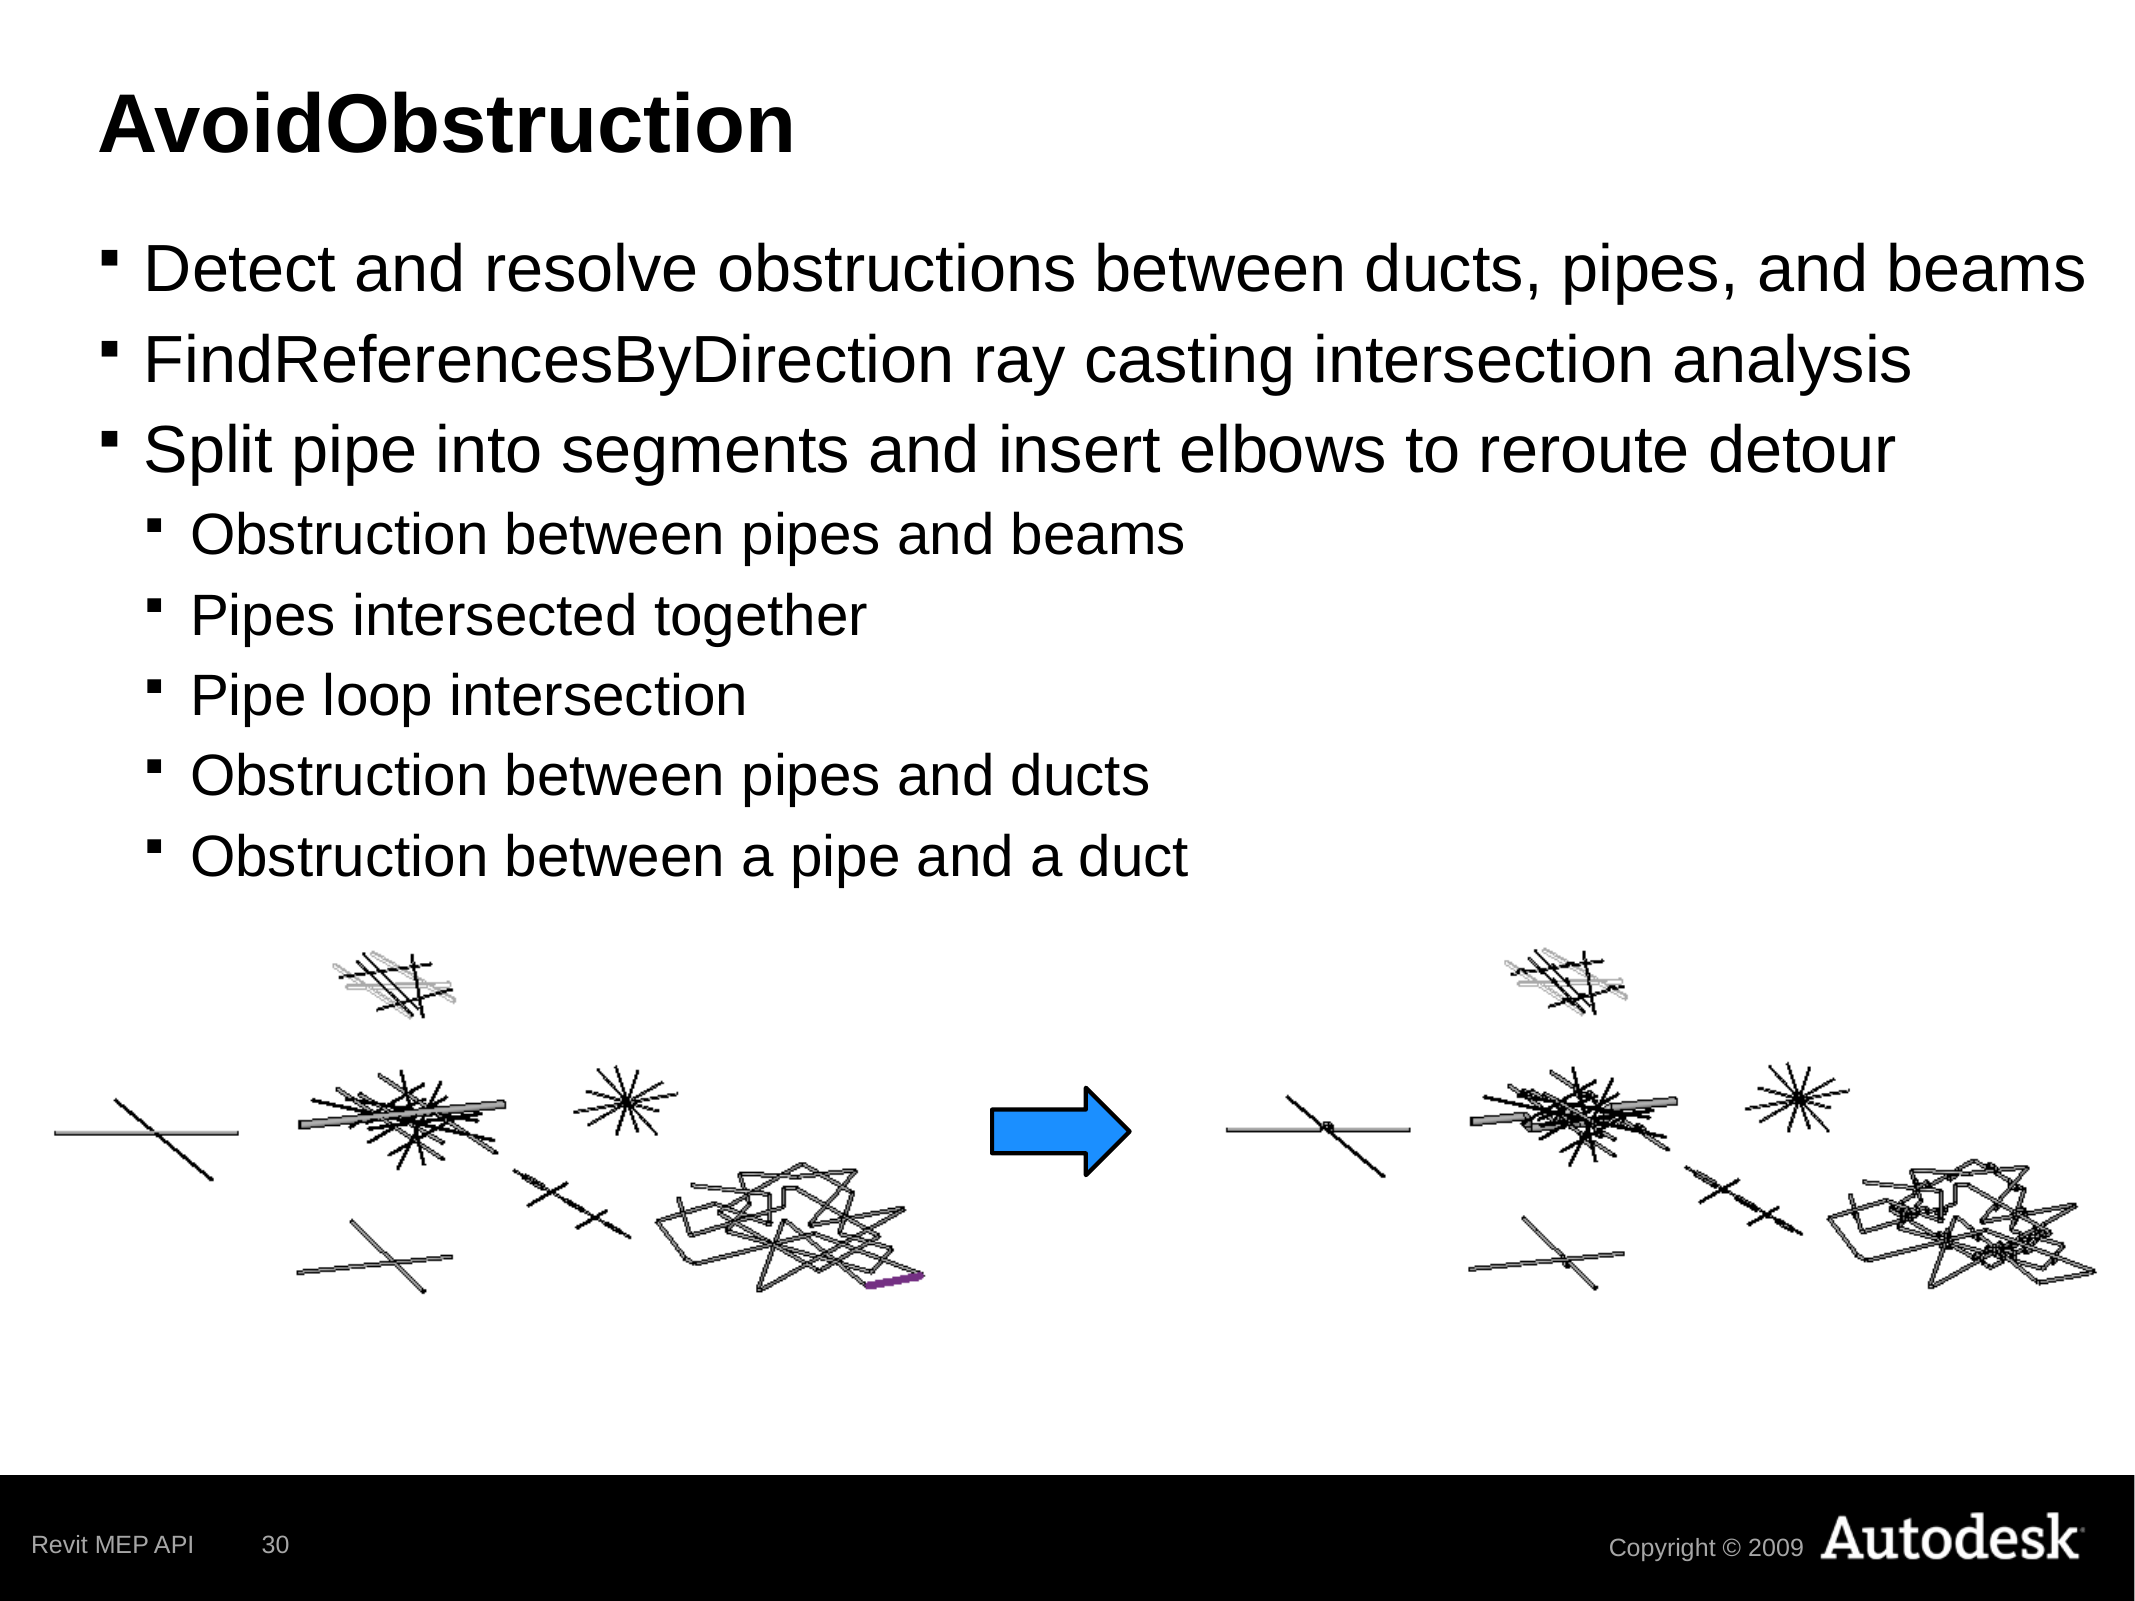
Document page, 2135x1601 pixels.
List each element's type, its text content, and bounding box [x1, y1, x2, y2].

footer Revit MEP API [16, 1525, 243, 1563]
text_box [992, 1087, 1130, 1176]
picture [0, 1475, 2135, 1601]
slide_number 30 [243, 1525, 305, 1563]
title AvoidObstruction [96, 37, 2028, 201]
picture [41, 937, 952, 1303]
picture [1216, 937, 2109, 1309]
list Detect and resolve obstructions between ducts, pipes, and beams FindReferencesByDirection ray casting intersection analysis Split pipe into segments and insert elbows to reroute detour Obstruction between pipes and beams Pipes intersected together Pipe loop intersection Obstruction between pipes and ducts Obstruction between a pipe and a duct [96, 224, 2093, 939]
